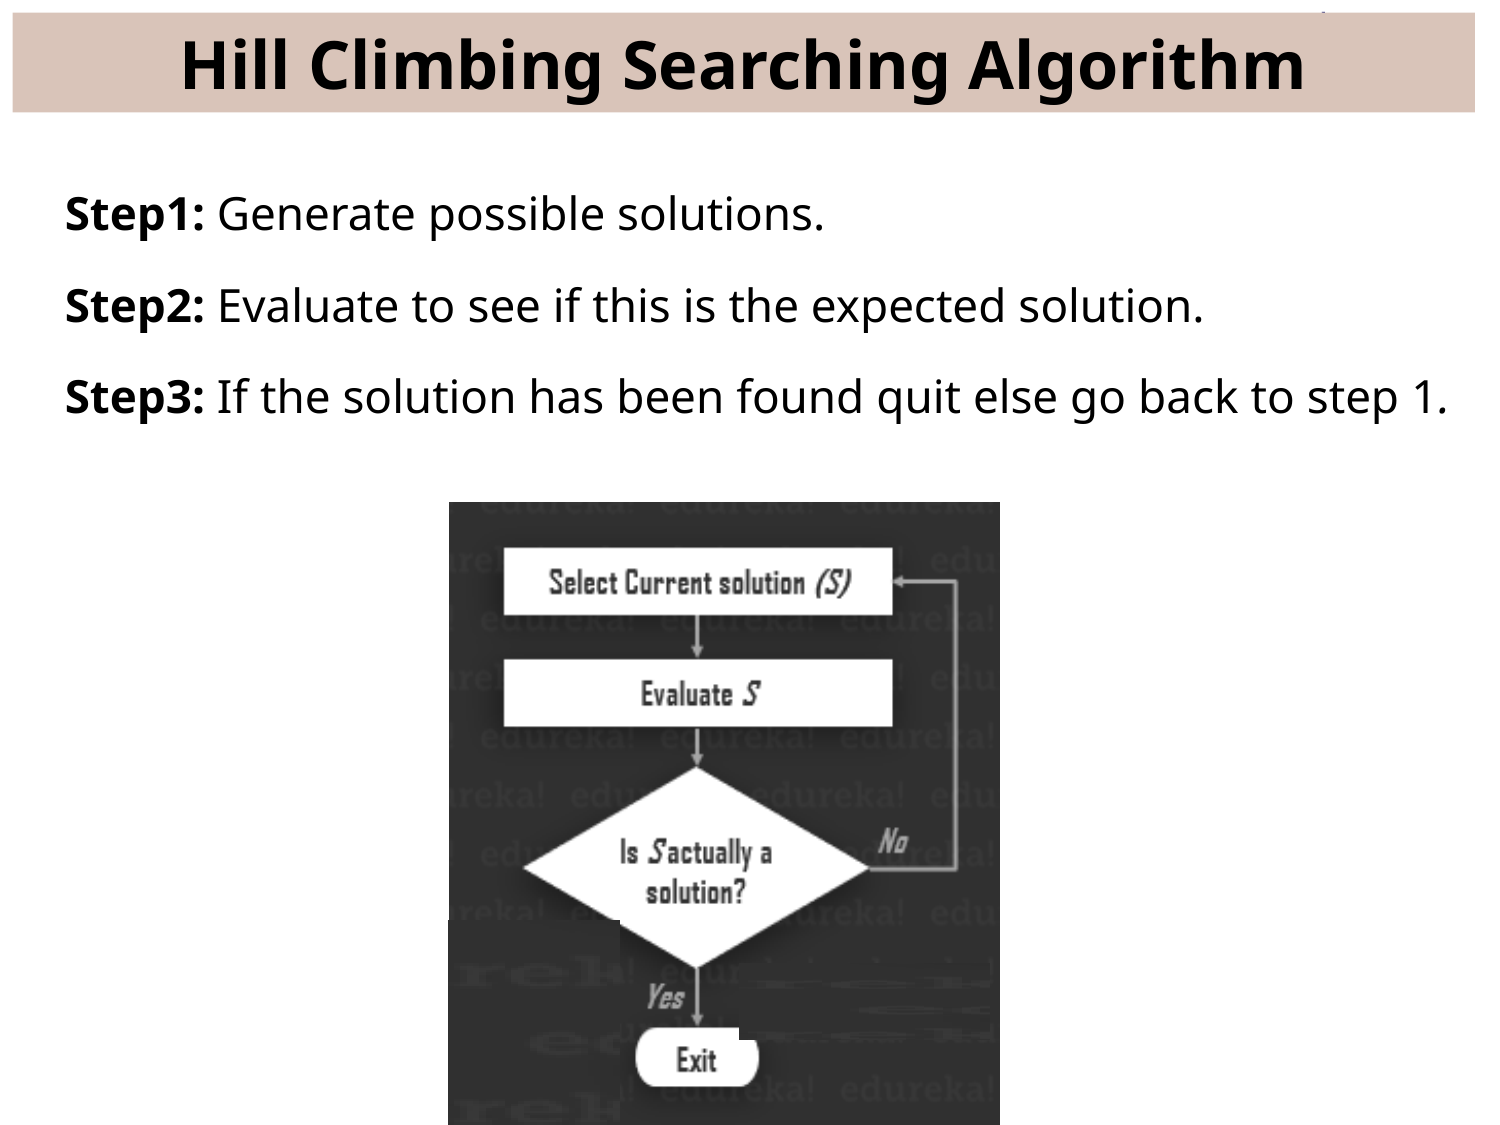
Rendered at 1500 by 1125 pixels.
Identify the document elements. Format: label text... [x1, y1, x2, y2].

list Step1: Generate possible solutions. Step2: Evaluate to see if this is the expected solution. Step3: If the solution has been found quit else go back to step 1. [49, 149, 1476, 1088]
title Hill Climbing Searching Algorithm [11, 11, 1476, 113]
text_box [448, 501, 1001, 1125]
